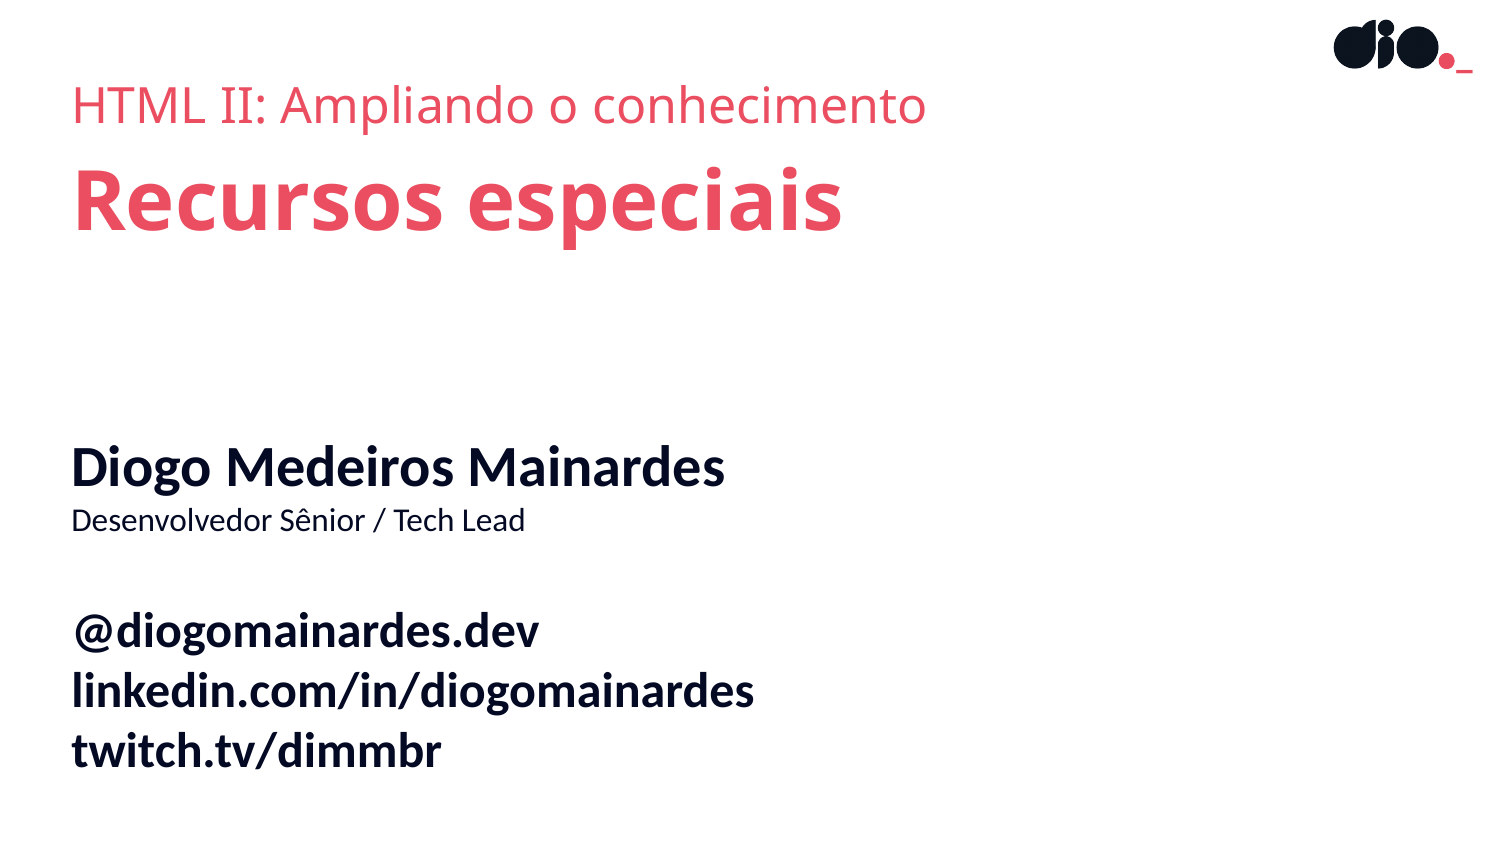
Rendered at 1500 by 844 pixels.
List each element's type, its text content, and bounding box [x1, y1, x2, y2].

text_box Diogo Medeiros Mainardes Desenvolvedor Sênior / Tech Lead @diogomainardes.dev linkedin.com/in/diogomainardes twitch.tv/dimmbr [56, 435, 1166, 791]
text_box HTML II: Ampliando o conhecimento [56, 58, 1367, 139]
picture [1333, 19, 1473, 74]
text_box Recursos especiais [56, 117, 1404, 435]
